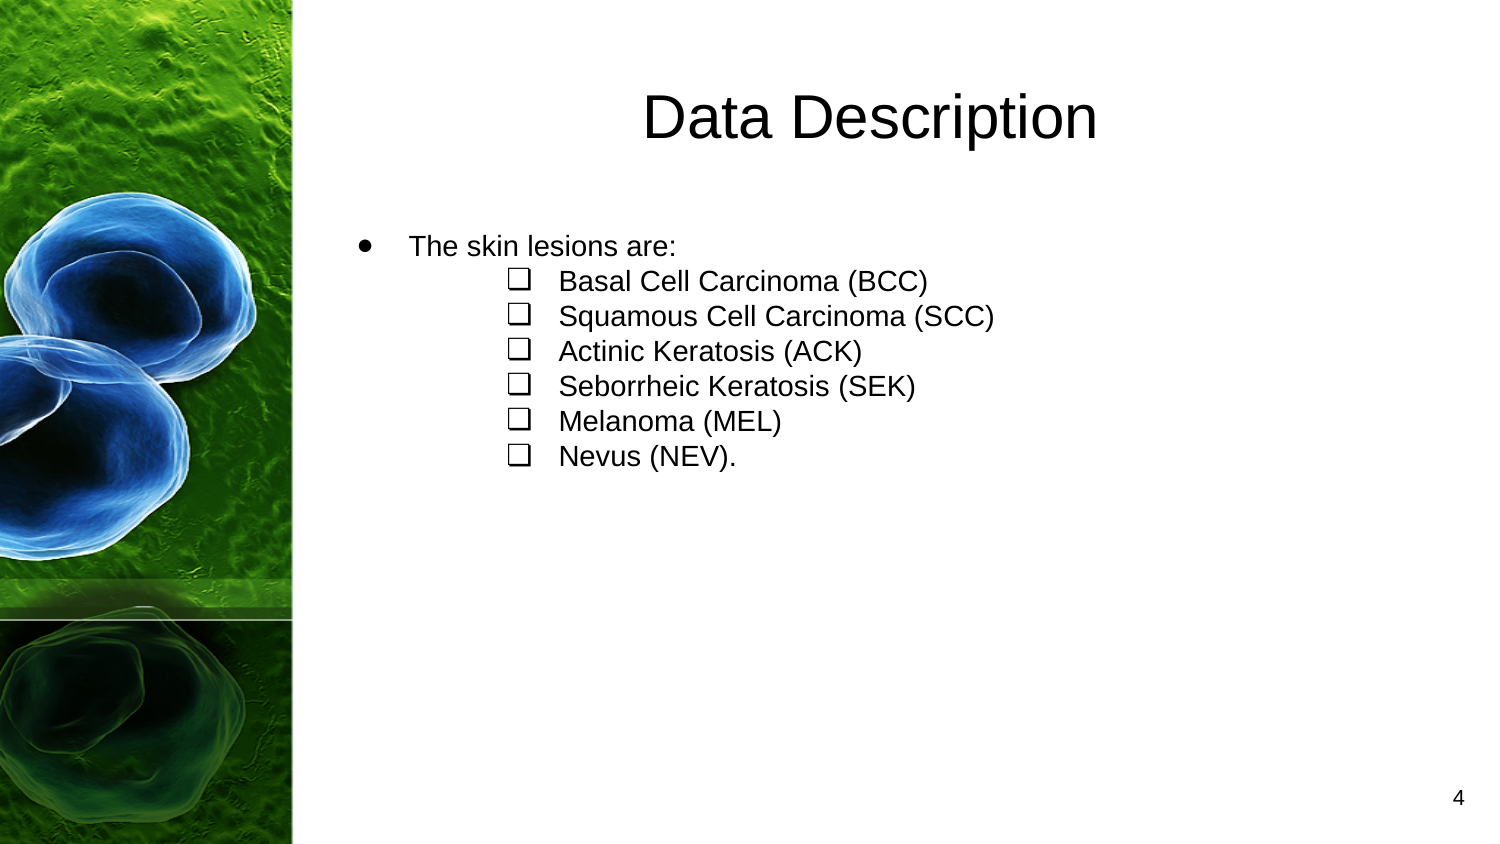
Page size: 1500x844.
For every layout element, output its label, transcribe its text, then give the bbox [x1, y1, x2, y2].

slide_number ‹#› [1389, 764, 1480, 830]
picture [0, 0, 1500, 844]
title Data Description [293, 62, 1449, 167]
list The skin lesions are: Basal Cell Carcinoma (BCC) Squamous Cell Carcinoma (SCC) Actinic Keratosis (ACK) Seborrheic Keratosis (SEK) Melanoma (MEL) Nevus (NEV). [318, 176, 1478, 777]
